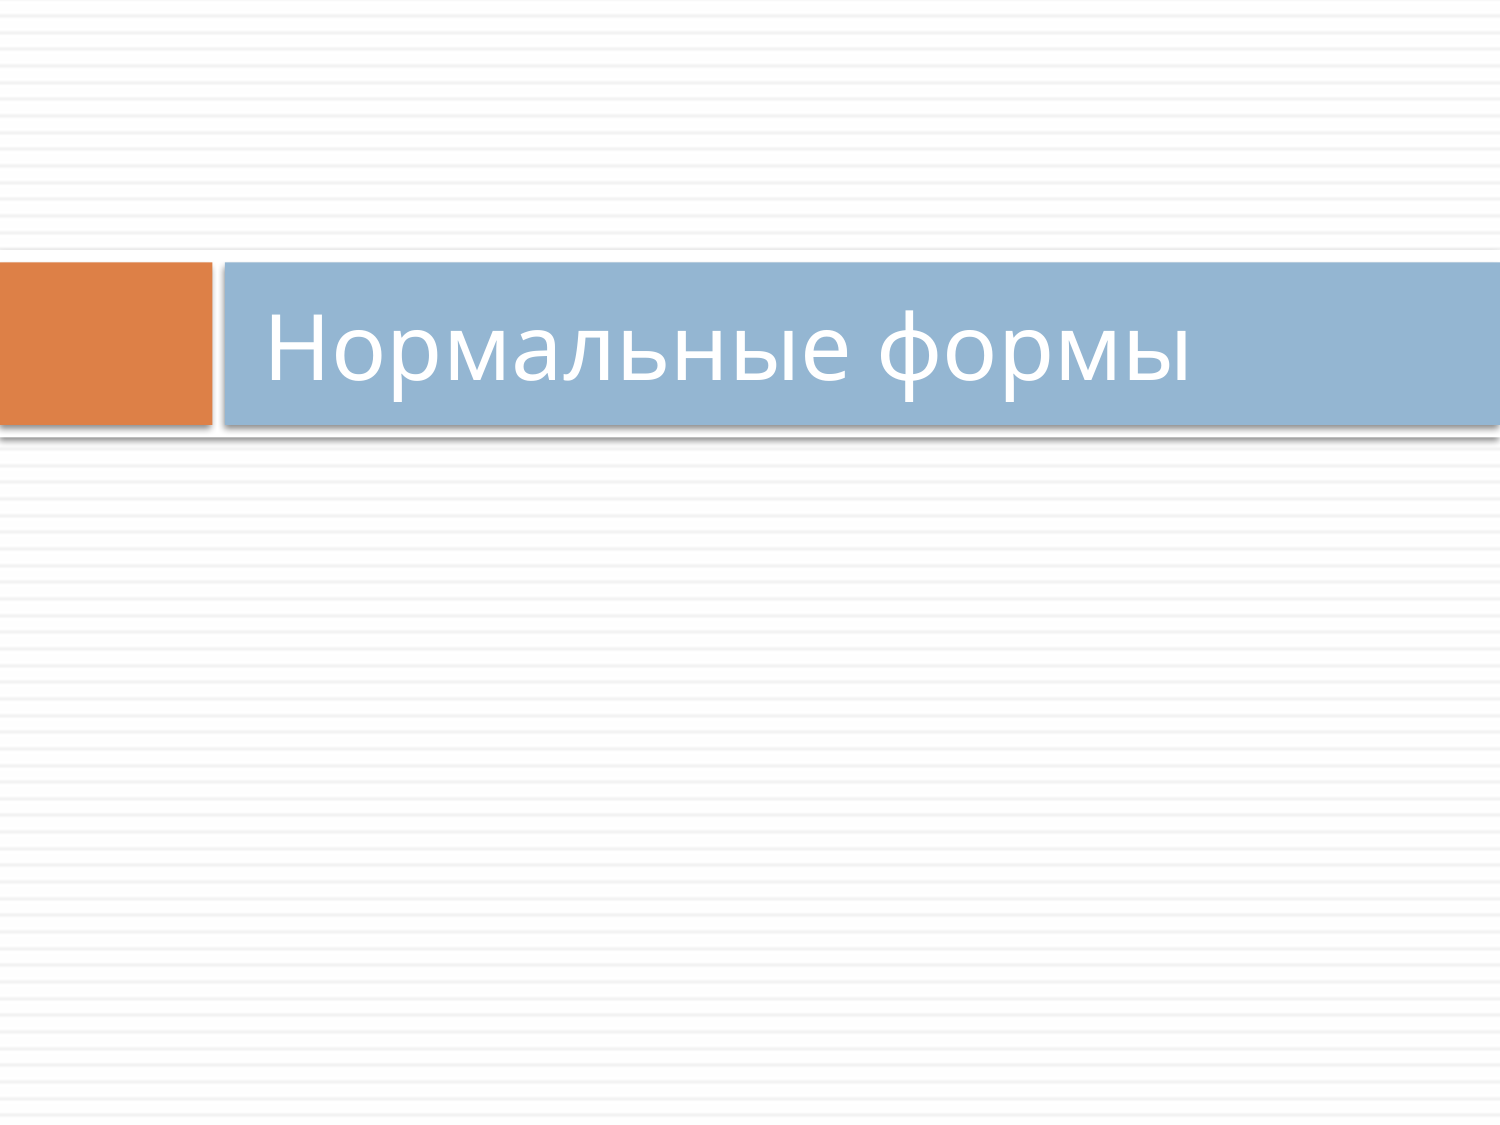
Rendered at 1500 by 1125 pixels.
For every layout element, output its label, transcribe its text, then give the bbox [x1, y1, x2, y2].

title Нормальные формы [225, 262, 1475, 425]
